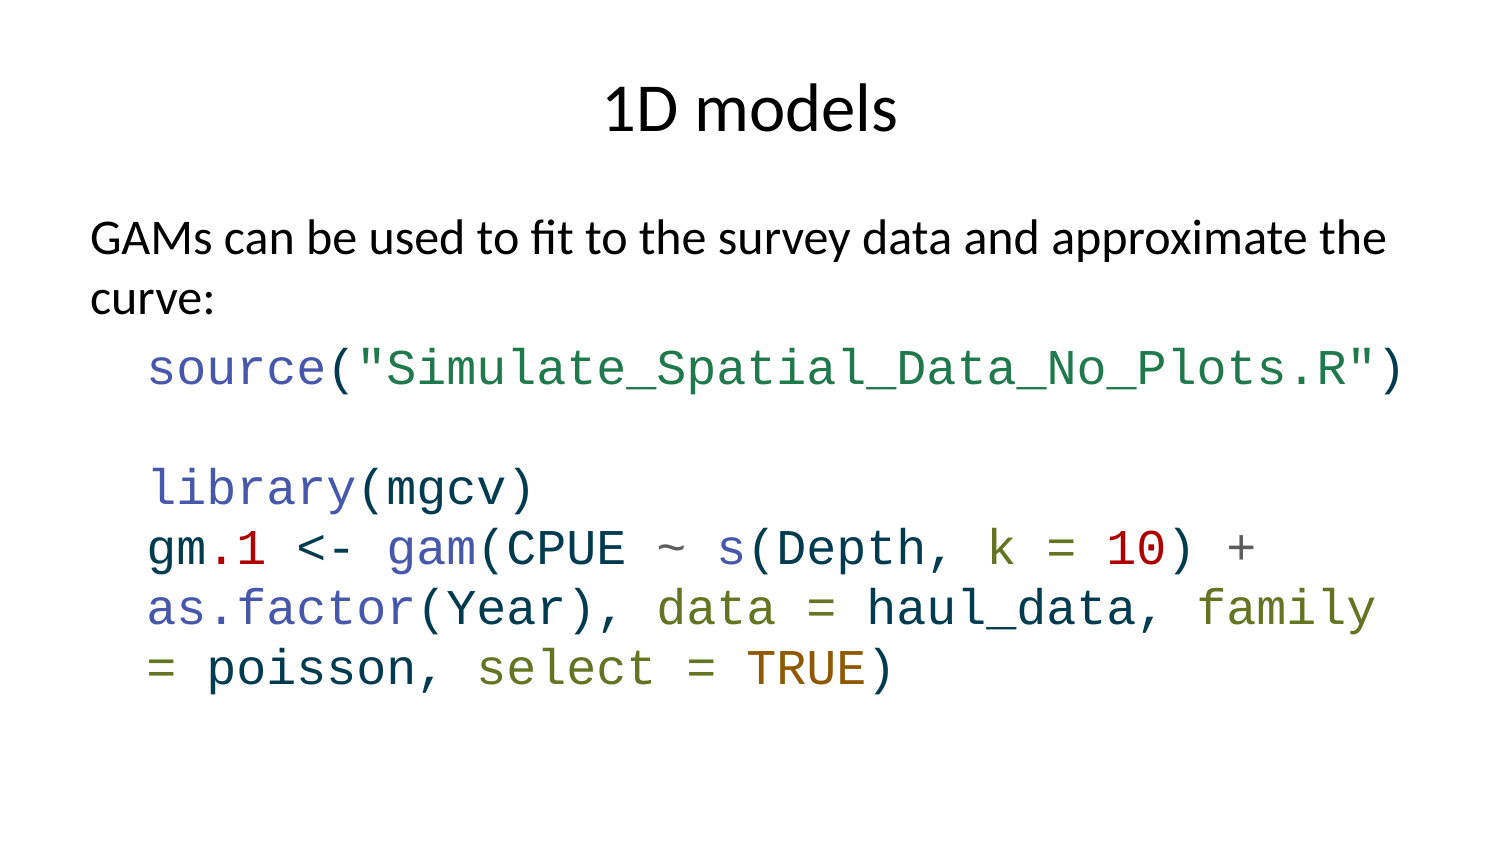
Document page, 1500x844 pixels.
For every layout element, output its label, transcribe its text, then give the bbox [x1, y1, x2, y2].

title 1D models [75, 33, 1425, 175]
list GAMs can be used to fit to the survey data and approximate the curve: source("Simulate_Spatial_Data_No_Plots.R") library(mgcv) gm.1 <- gam(CPUE ~ s(Depth, k = 10) + as.factor(Year), data = haul_data, family = poisson, select = TRUE) [75, 196, 1425, 754]
